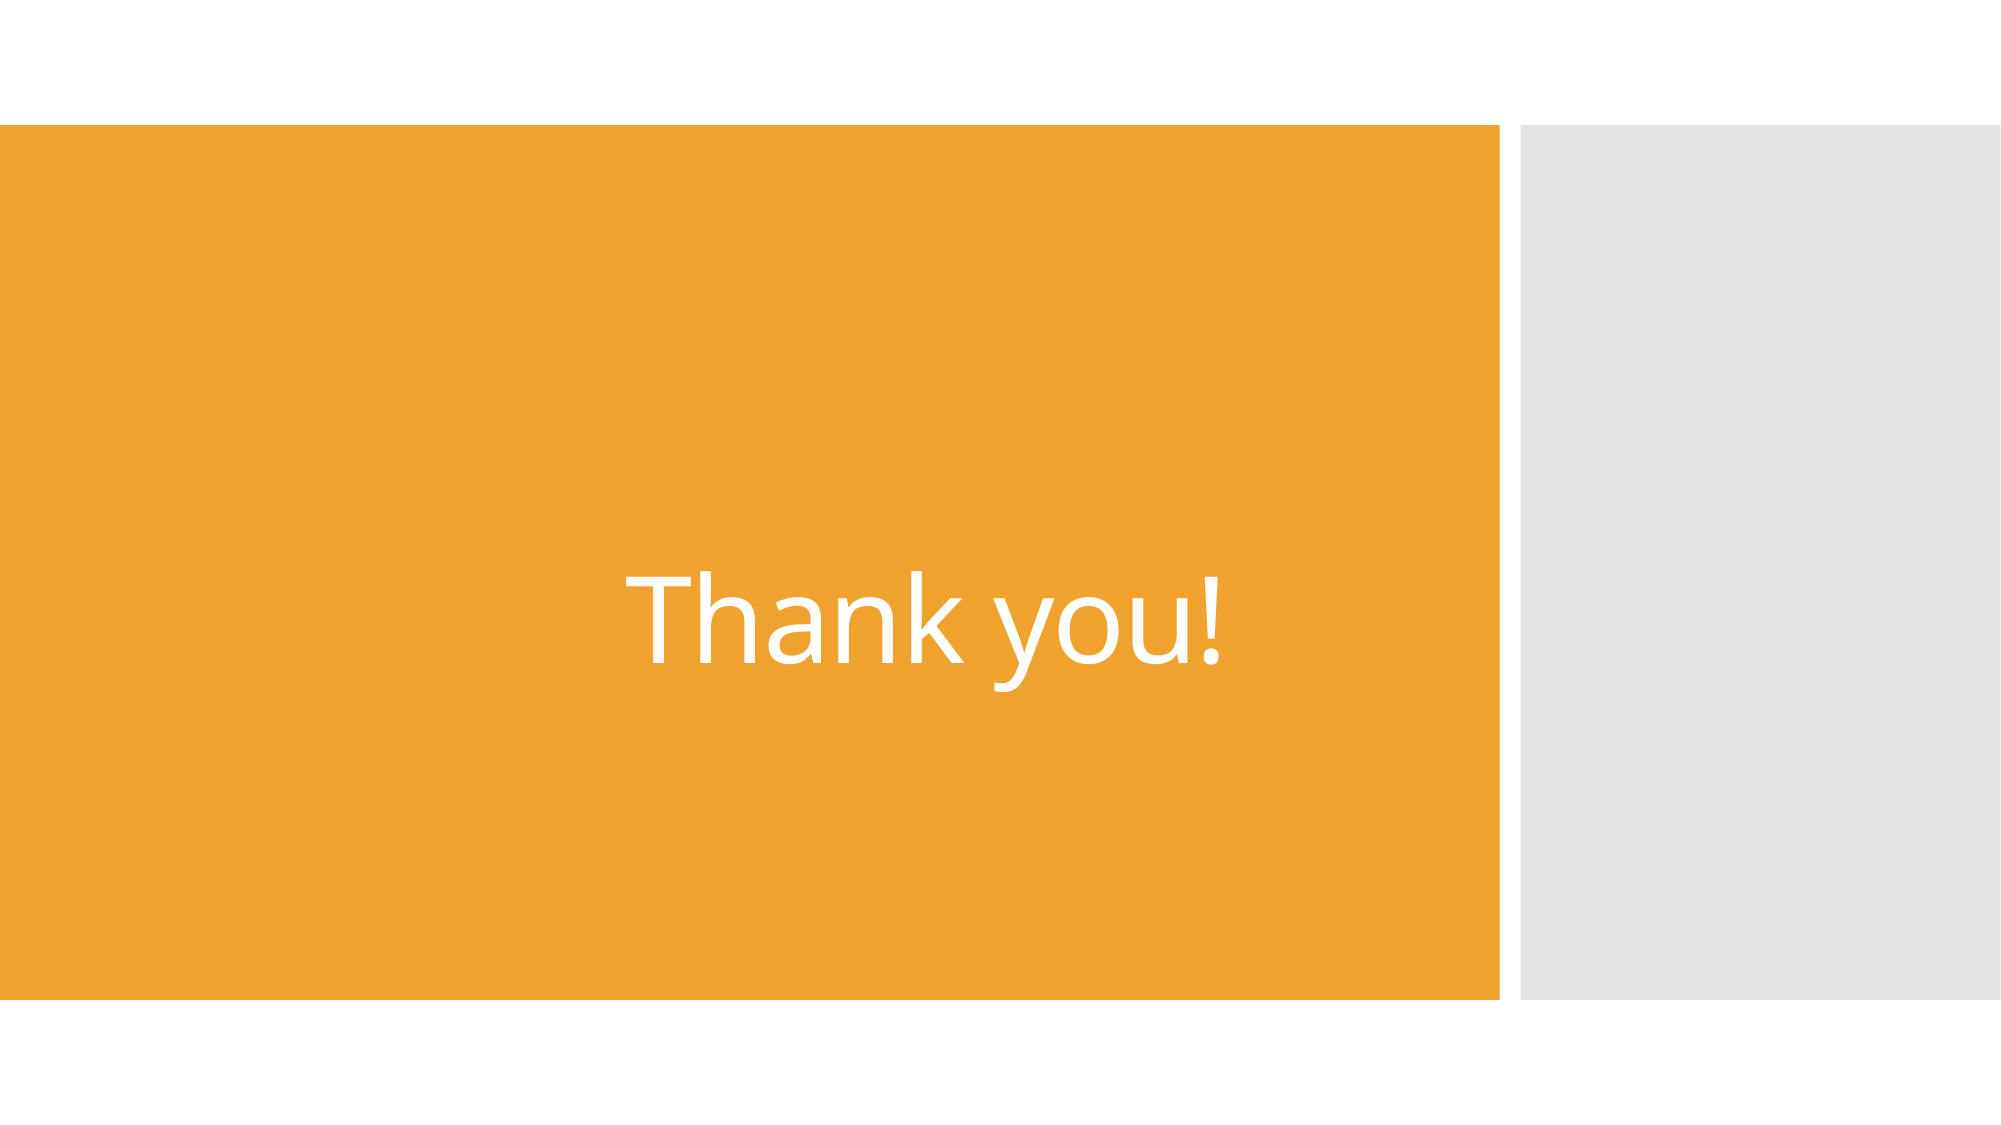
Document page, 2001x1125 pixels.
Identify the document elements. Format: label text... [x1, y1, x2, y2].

title Thank you! [610, 213, 1790, 698]
